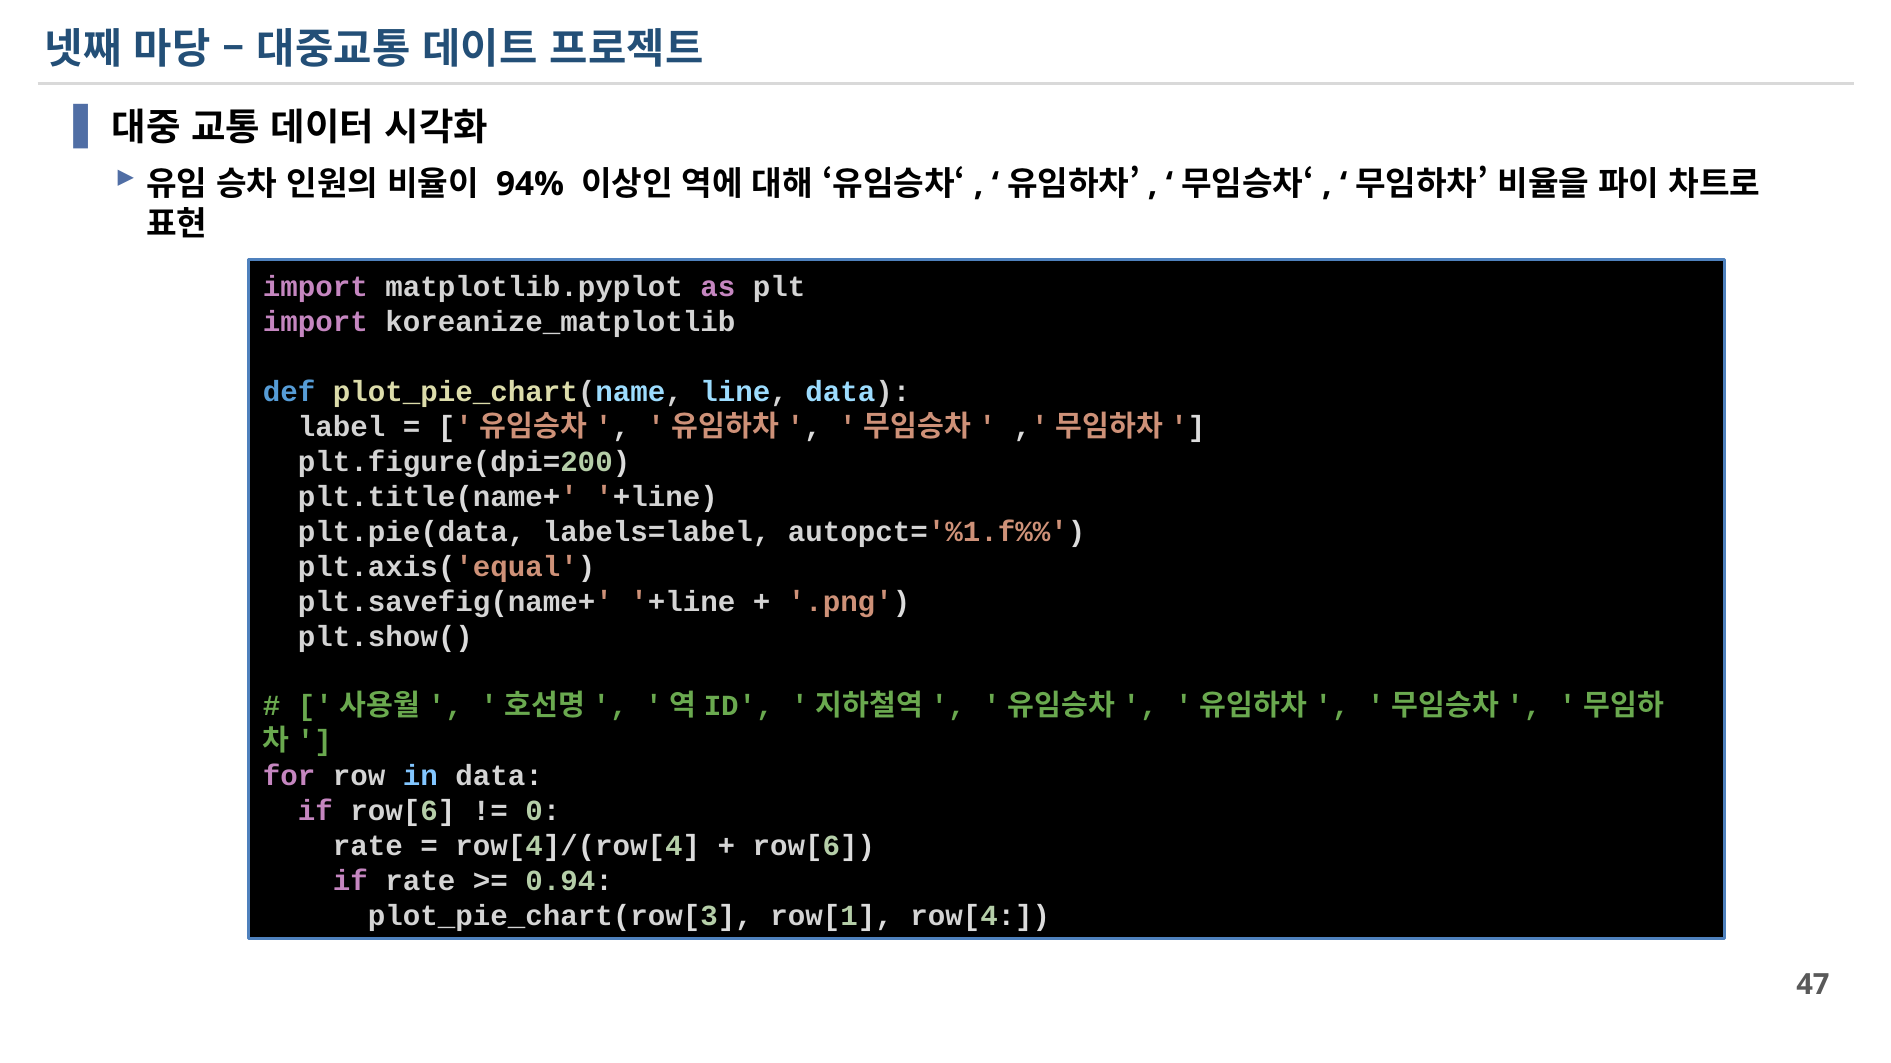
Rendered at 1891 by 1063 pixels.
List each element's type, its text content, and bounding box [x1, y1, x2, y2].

list 대중 교통 데이터 시각화 유임 승차 인원의 비율이 94% 이상인 역에 대해 ‘유임승차‘, ‘유임하차’, ‘무임승차‘, ‘무임하차’ 비율을 파이 차트로 표현 [43, 94, 1845, 382]
title 넷째 마당 – 대중교통 데이트 프로젝트 [29, 14, 1809, 80]
text_box import matplotlib.pyplot as plt import koreanize_matplotlib def plot_pie_chart(name, line, data): label = ['유임승차', '유임하차', '무임승차' ,'무임하차'] plt.figure(dpi=200) plt.title(name+' '+line) plt.pie(data, labels=label, autopct='%1.f%%') plt.axis('equal') plt.savefig(name+' '+line + '.png') plt.show() # ['사용월', '호선명', '역ID', '지하철역', '유임승차', '유임하차', '무임승차', '무임하차'] for row in data: if row[6] != 0: rate = row[4]/(row[4] + row[6]) if rate >= 0.94: plot_pie_chart(row[3], row[1], row[4:]) [248, 259, 1725, 939]
slide_number 47 [1703, 956, 1845, 1014]
